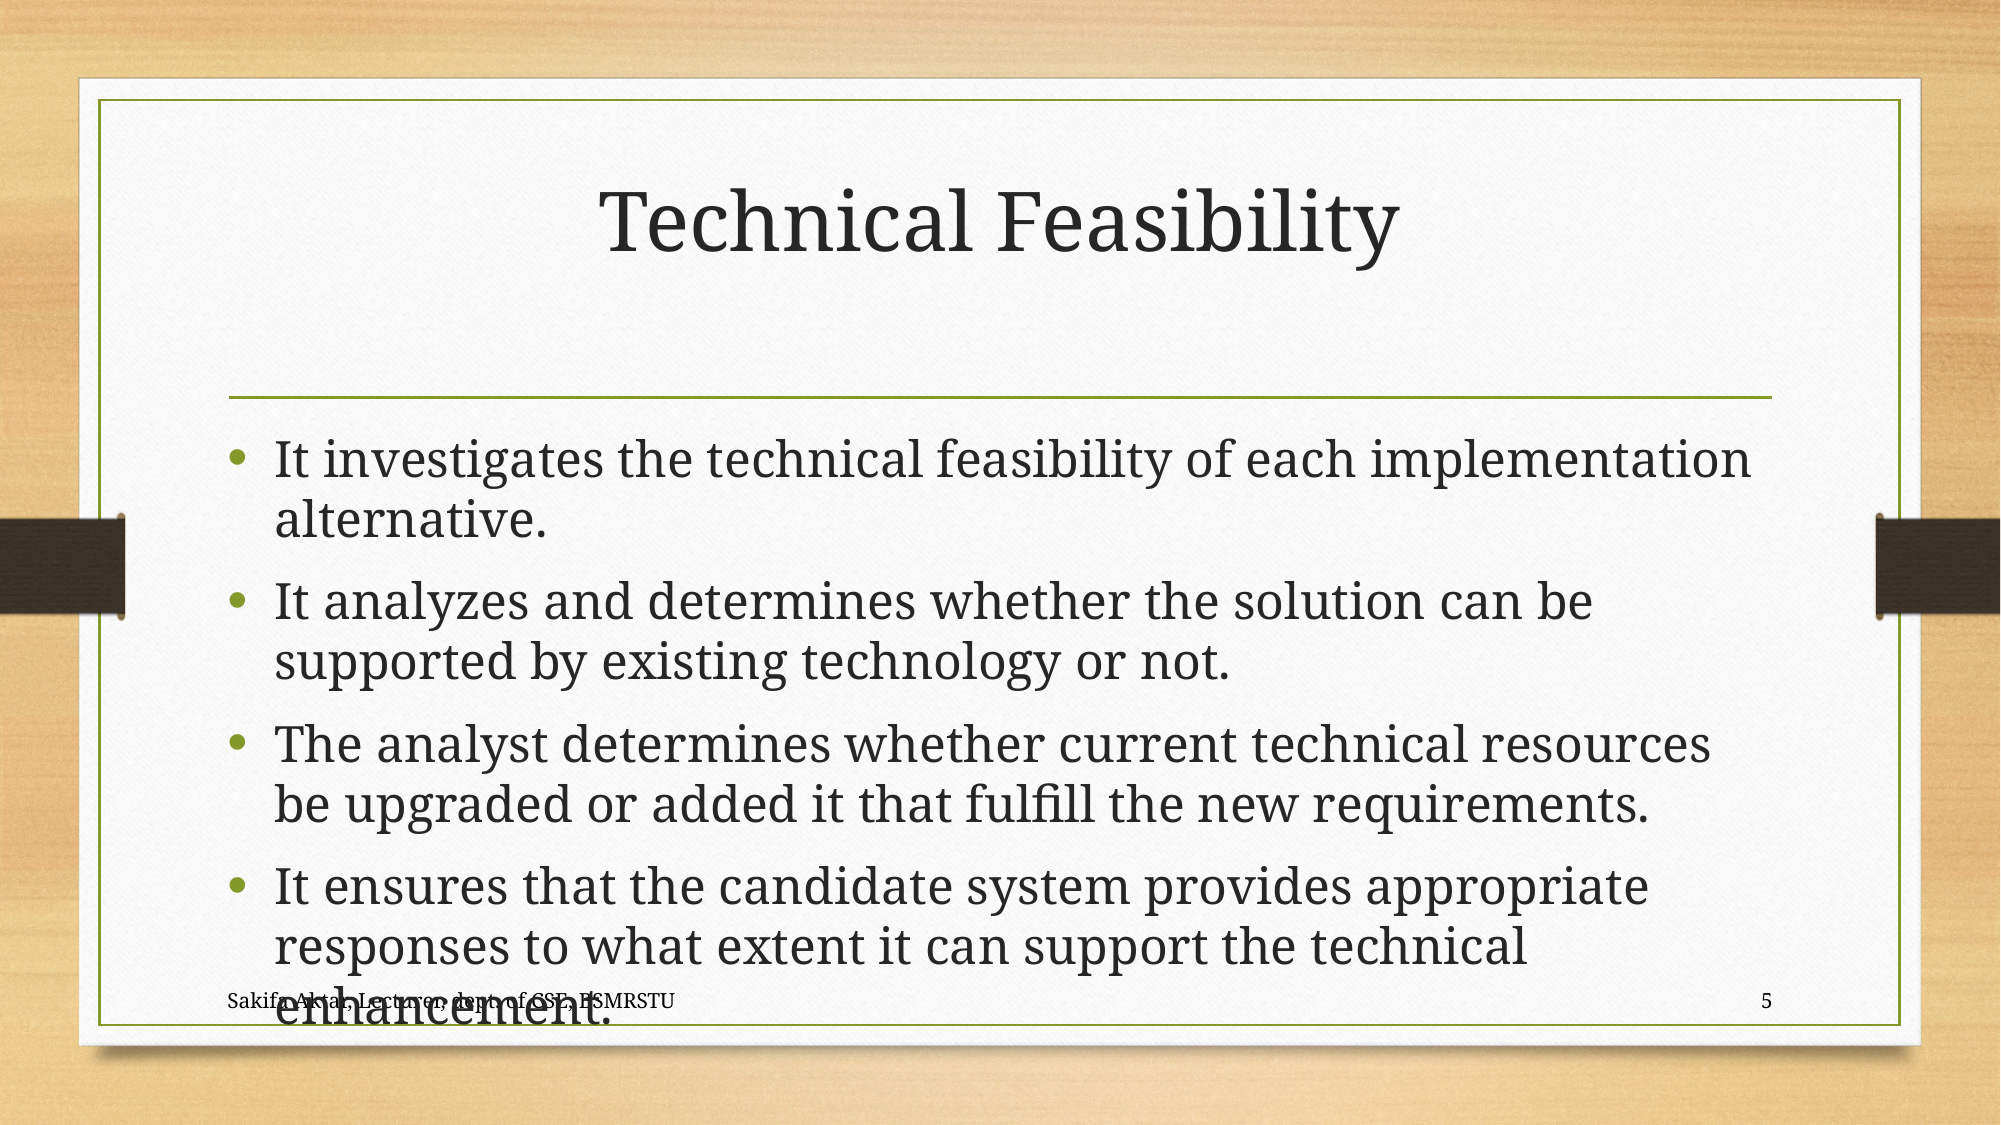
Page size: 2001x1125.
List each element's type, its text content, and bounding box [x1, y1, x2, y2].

title Technical Feasibility [212, 161, 1788, 375]
slide_number 5 [1698, 979, 1788, 1025]
picture [0, 0, 2001, 1125]
footer Sakifa Aktar, Lecturer, dept. of CSE, BSMRSTU [212, 979, 1411, 1025]
list It investigates the technical feasibility of each implementation alternative. It analyzes and determines whether the solution can be supported by existing technology or not. The analyst determines whether current technical resources be upgraded or added it that fulfill the new requirements. It ensures that the candidate system provides appropriate responses to what extent it can support the technical enhancement. [212, 419, 1788, 964]
